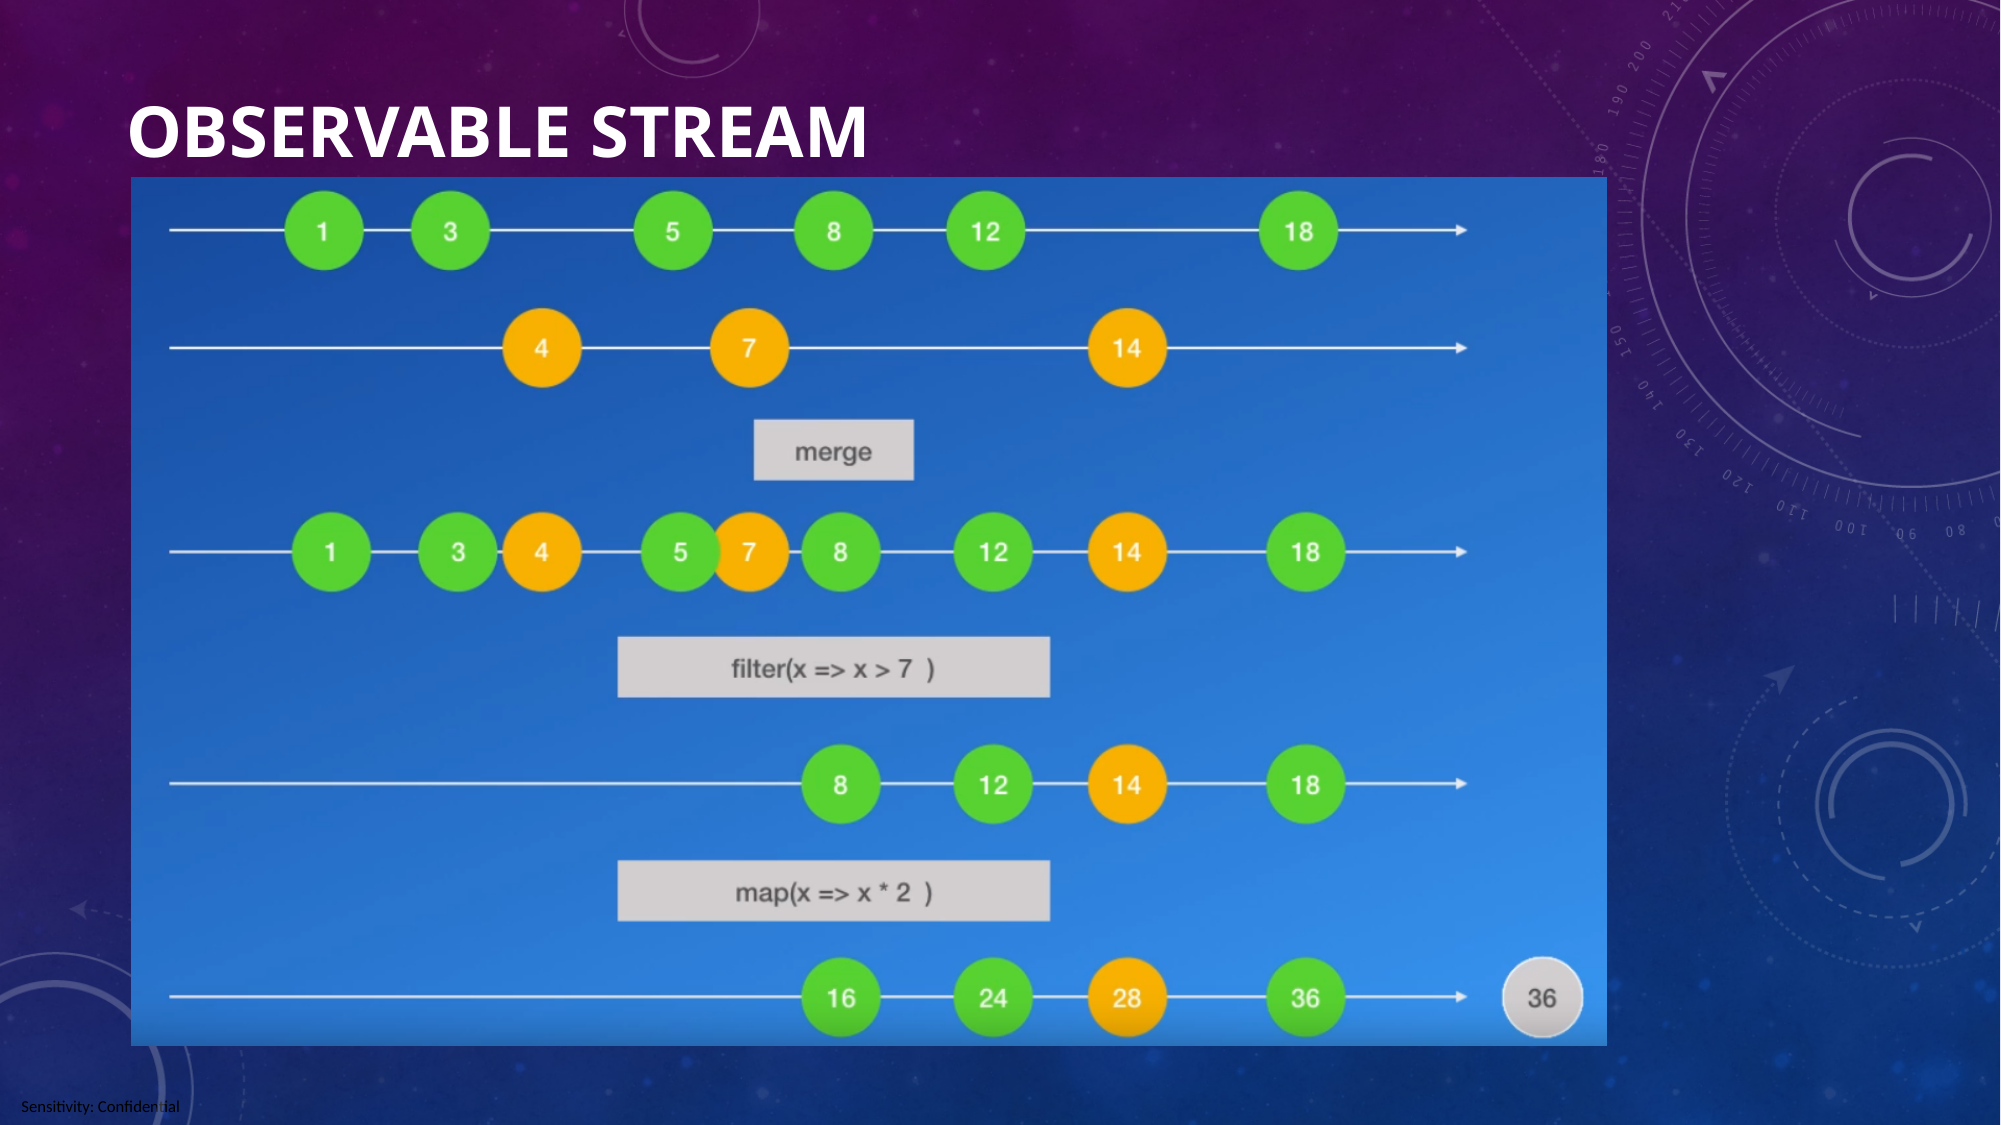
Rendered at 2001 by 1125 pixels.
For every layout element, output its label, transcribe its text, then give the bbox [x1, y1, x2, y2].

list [131, 177, 1607, 1046]
title OBSERVABLE STREAM [111, 79, 1774, 180]
picture [0, 0, 2001, 1125]
